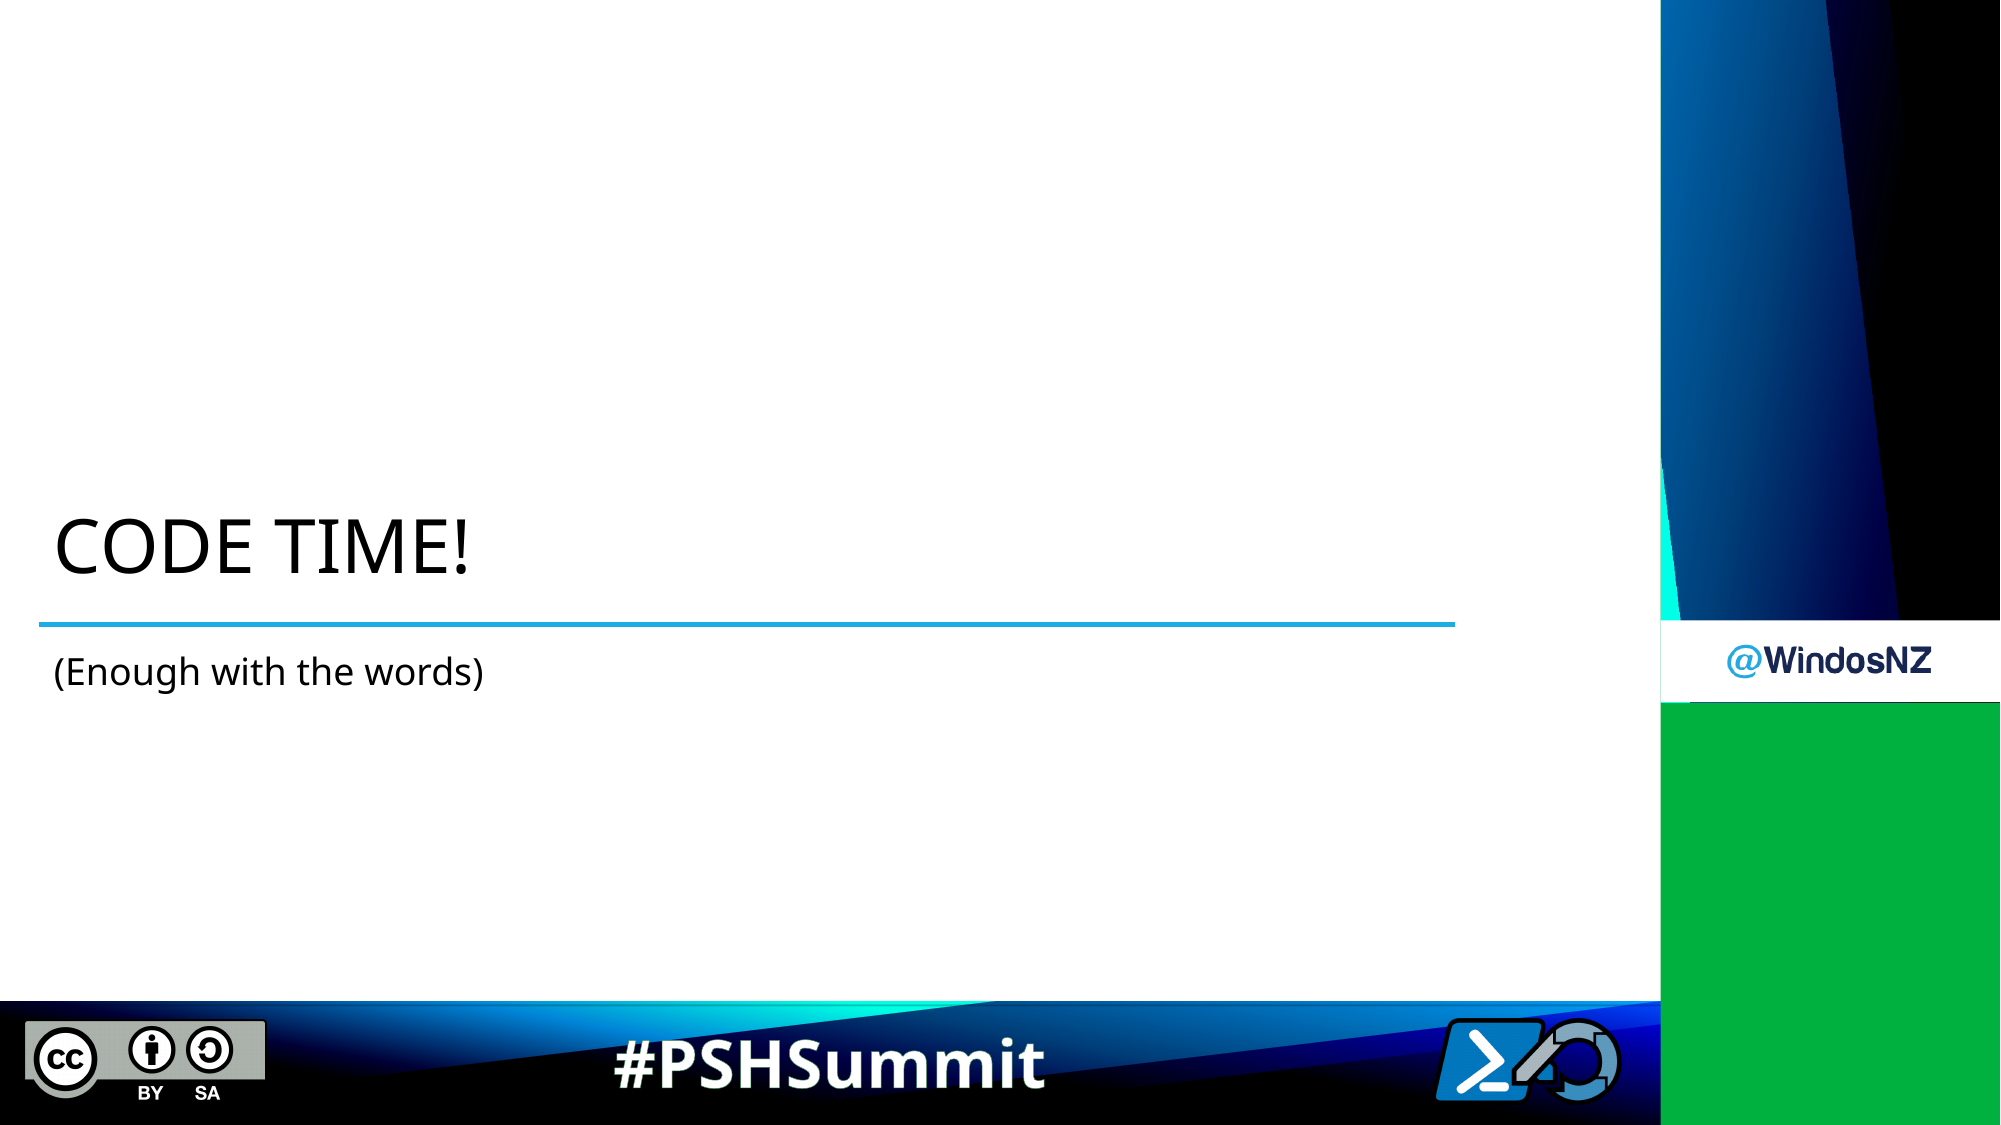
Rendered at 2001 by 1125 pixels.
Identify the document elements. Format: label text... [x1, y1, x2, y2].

picture [1662, 0, 2000, 620]
title Code time! [38, 288, 1457, 598]
picture [1725, 643, 1935, 680]
list (Enough with the words) [38, 624, 1455, 791]
picture [0, 1001, 1660, 1125]
